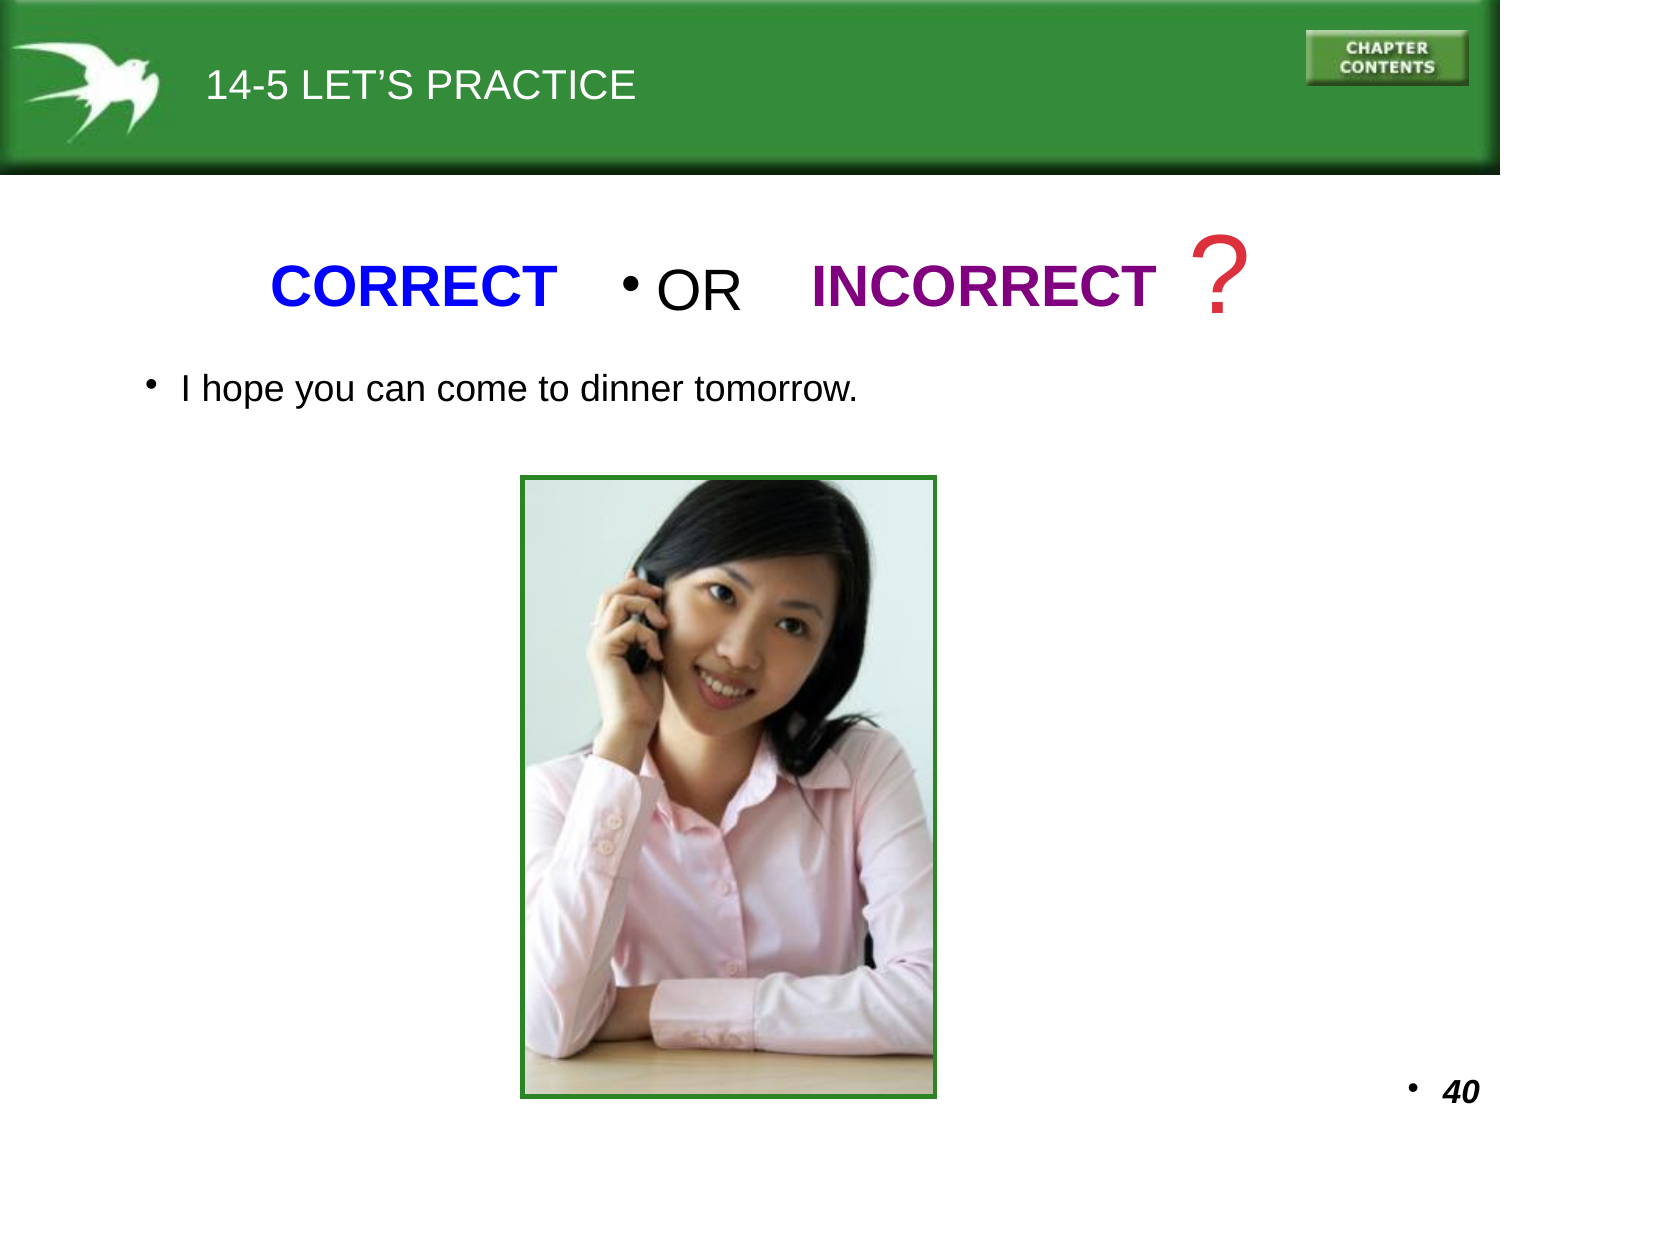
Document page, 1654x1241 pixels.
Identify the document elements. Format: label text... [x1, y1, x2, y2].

picture [0, 0, 1500, 175]
text_box INCORRECT [796, 240, 1173, 327]
text_box OR [606, 244, 759, 330]
text_box CORRECT [255, 240, 574, 327]
text_box 14-5 LET’S PRACTICE [190, 50, 1363, 116]
picture [524, 479, 933, 1095]
text_box I hope you can come to dinner tomorrow. [130, 356, 1552, 417]
text_box ? [1173, 193, 1266, 345]
